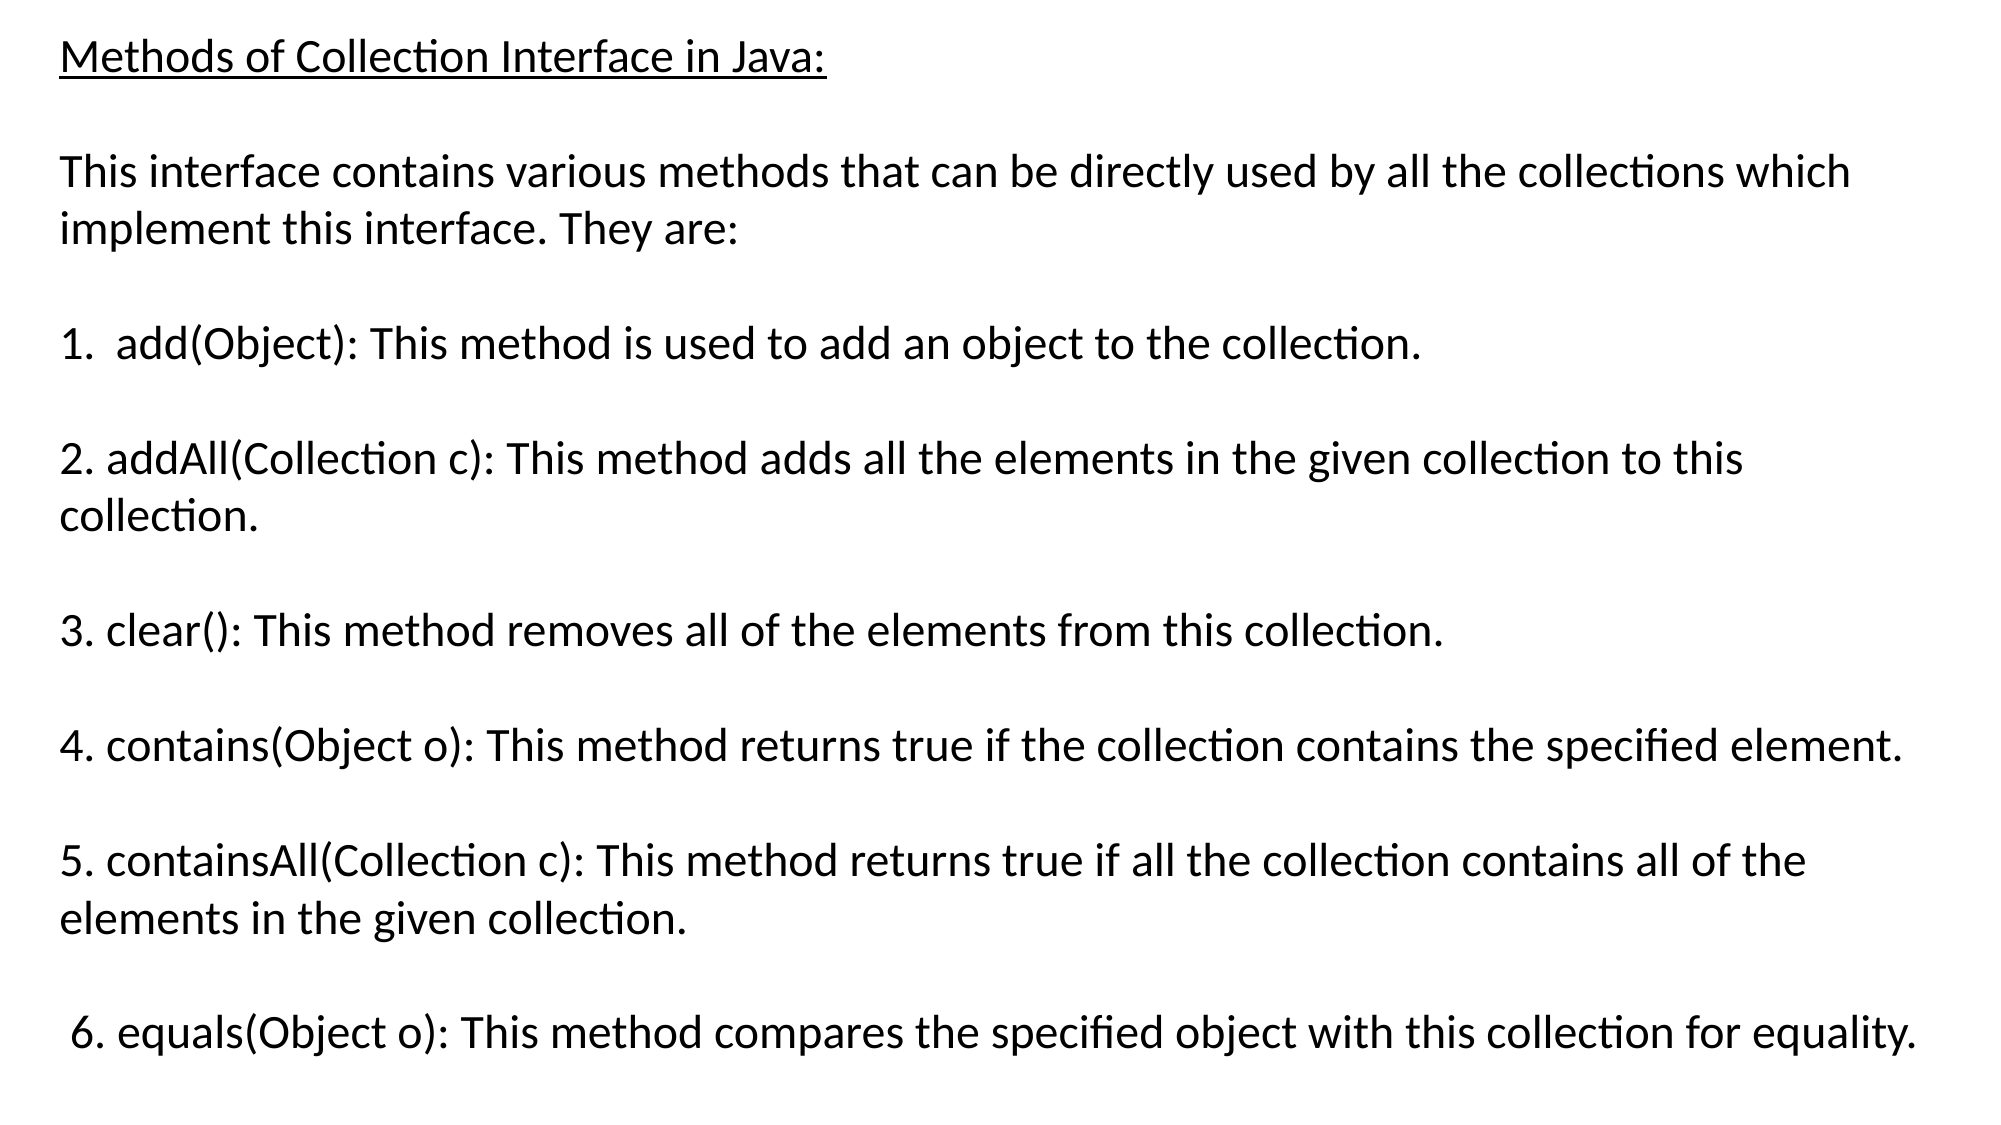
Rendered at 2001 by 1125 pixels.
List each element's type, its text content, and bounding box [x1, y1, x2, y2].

text_box Methods of Collection Interface in Java: This interface contains various methods that can be directly used by all the collections which implement this interface. They are: add(Object): This method is used to add an object to the collection. 2. addAll(Collection c): This method adds all the elements in the given collection to this collection. 3. clear(): This method removes all of the elements from this collection. 4. contains(Object o): This method returns true if the collection contains the specified element. 5. containsAll(Collection c): This method returns true if all the collection contains all of the elements in the given collection. 6. equals(Object o): This method compares the specified object with this collection for equality. [44, 16, 1961, 1066]
